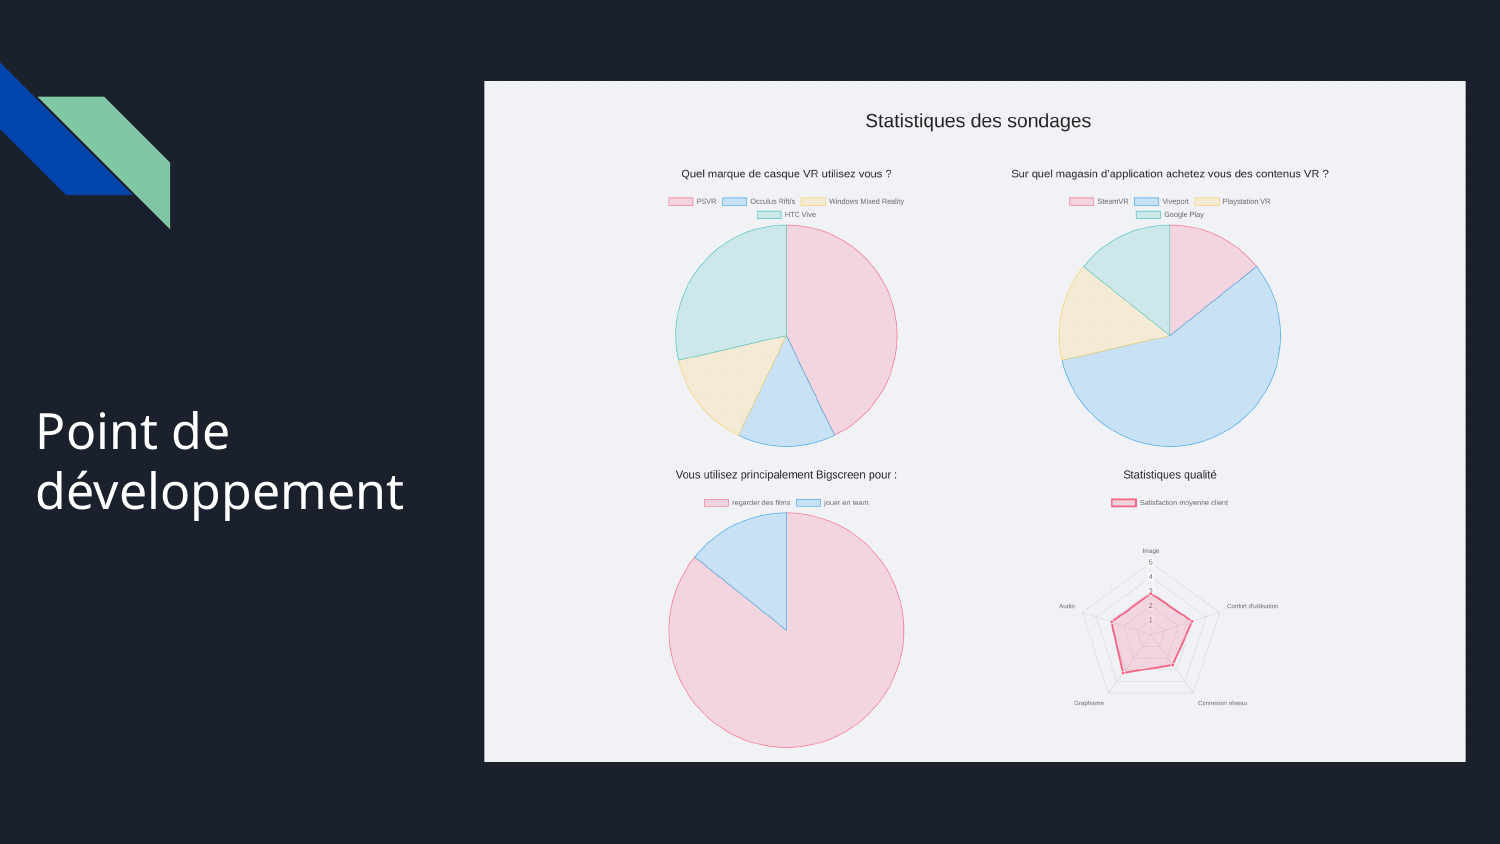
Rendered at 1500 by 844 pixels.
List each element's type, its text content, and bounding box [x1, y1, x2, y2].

picture [484, 81, 1466, 763]
title Point de développement [20, 384, 479, 558]
